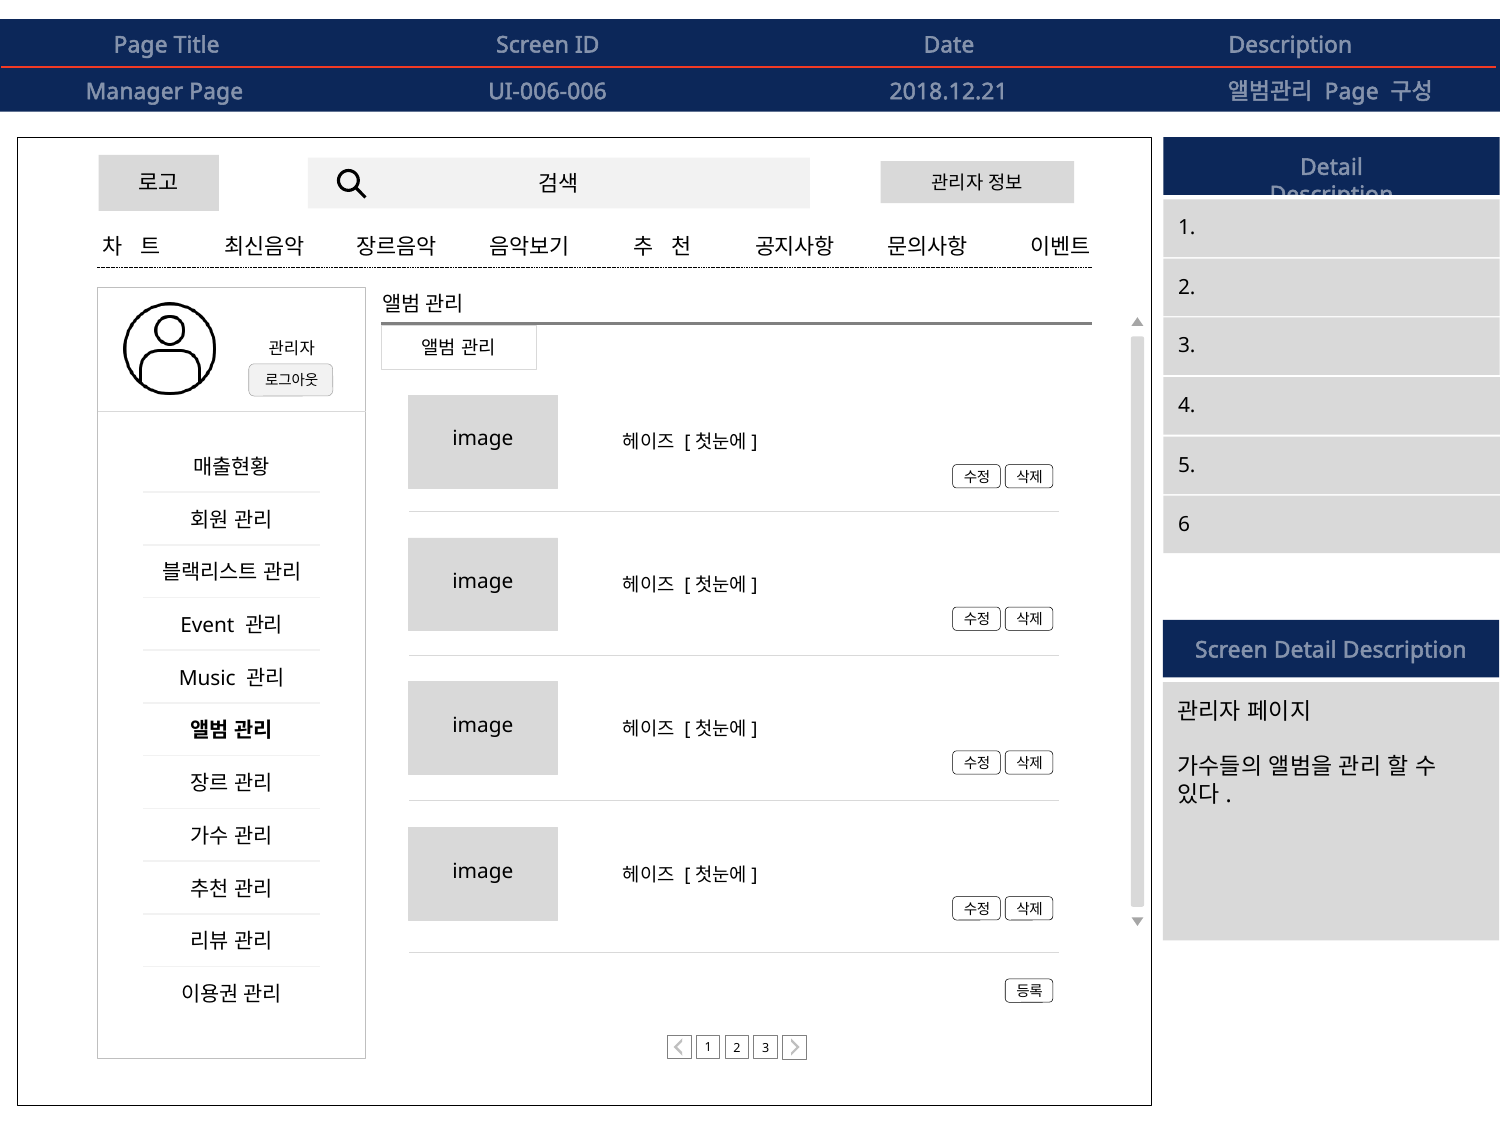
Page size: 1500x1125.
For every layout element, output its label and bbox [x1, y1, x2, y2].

text_box [1162, 619, 1500, 678]
text_box [1161, 680, 1500, 943]
text_box [1163, 436, 1500, 554]
text_box [16, 135, 1500, 1108]
text_box [0, 17, 1500, 114]
text_box [1163, 136, 1500, 196]
